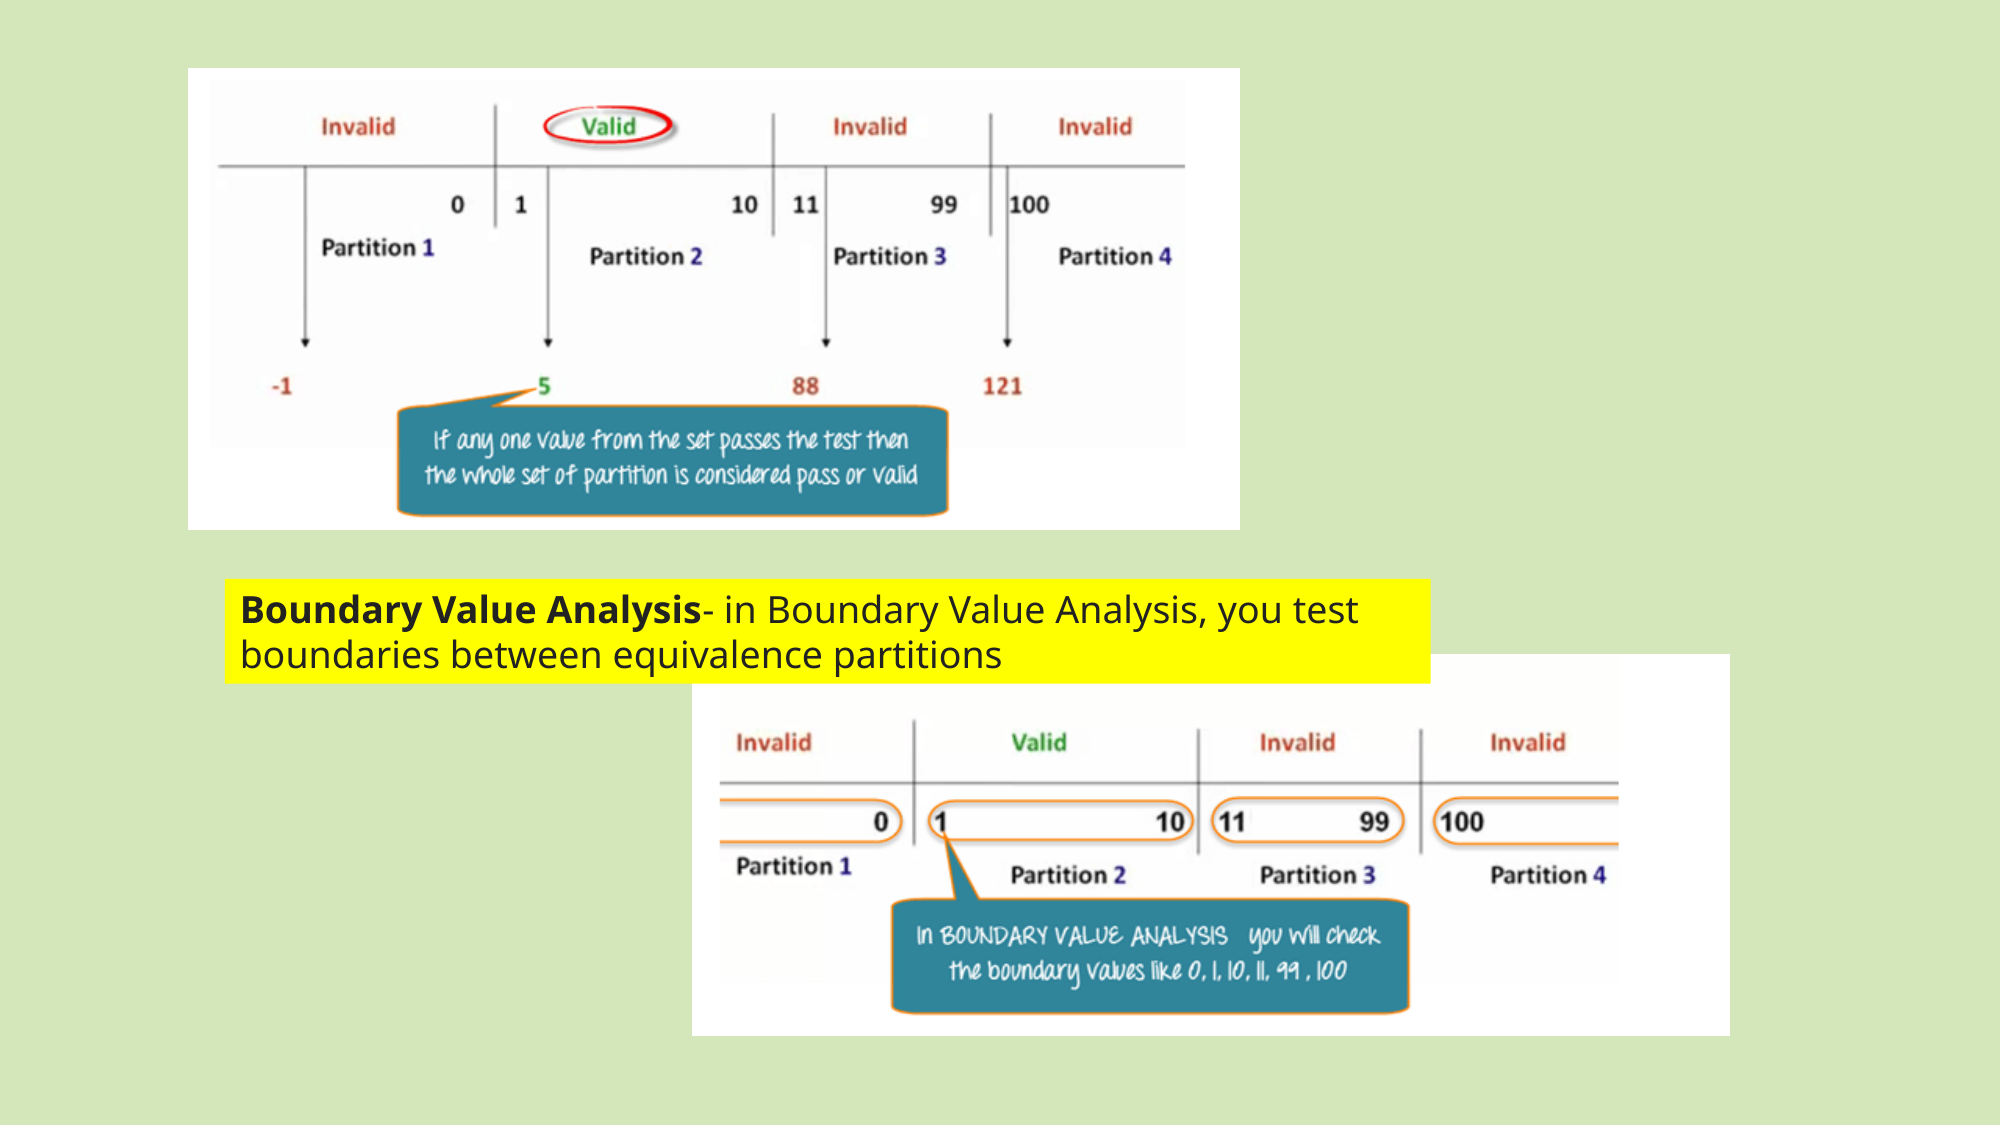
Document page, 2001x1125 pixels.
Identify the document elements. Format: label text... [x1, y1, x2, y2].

picture [692, 654, 1730, 1036]
picture [188, 68, 1240, 530]
text_box Boundary Value Analysis- in Boundary Value Analysis, you test boundaries between equivalence partitions [224, 578, 1431, 684]
